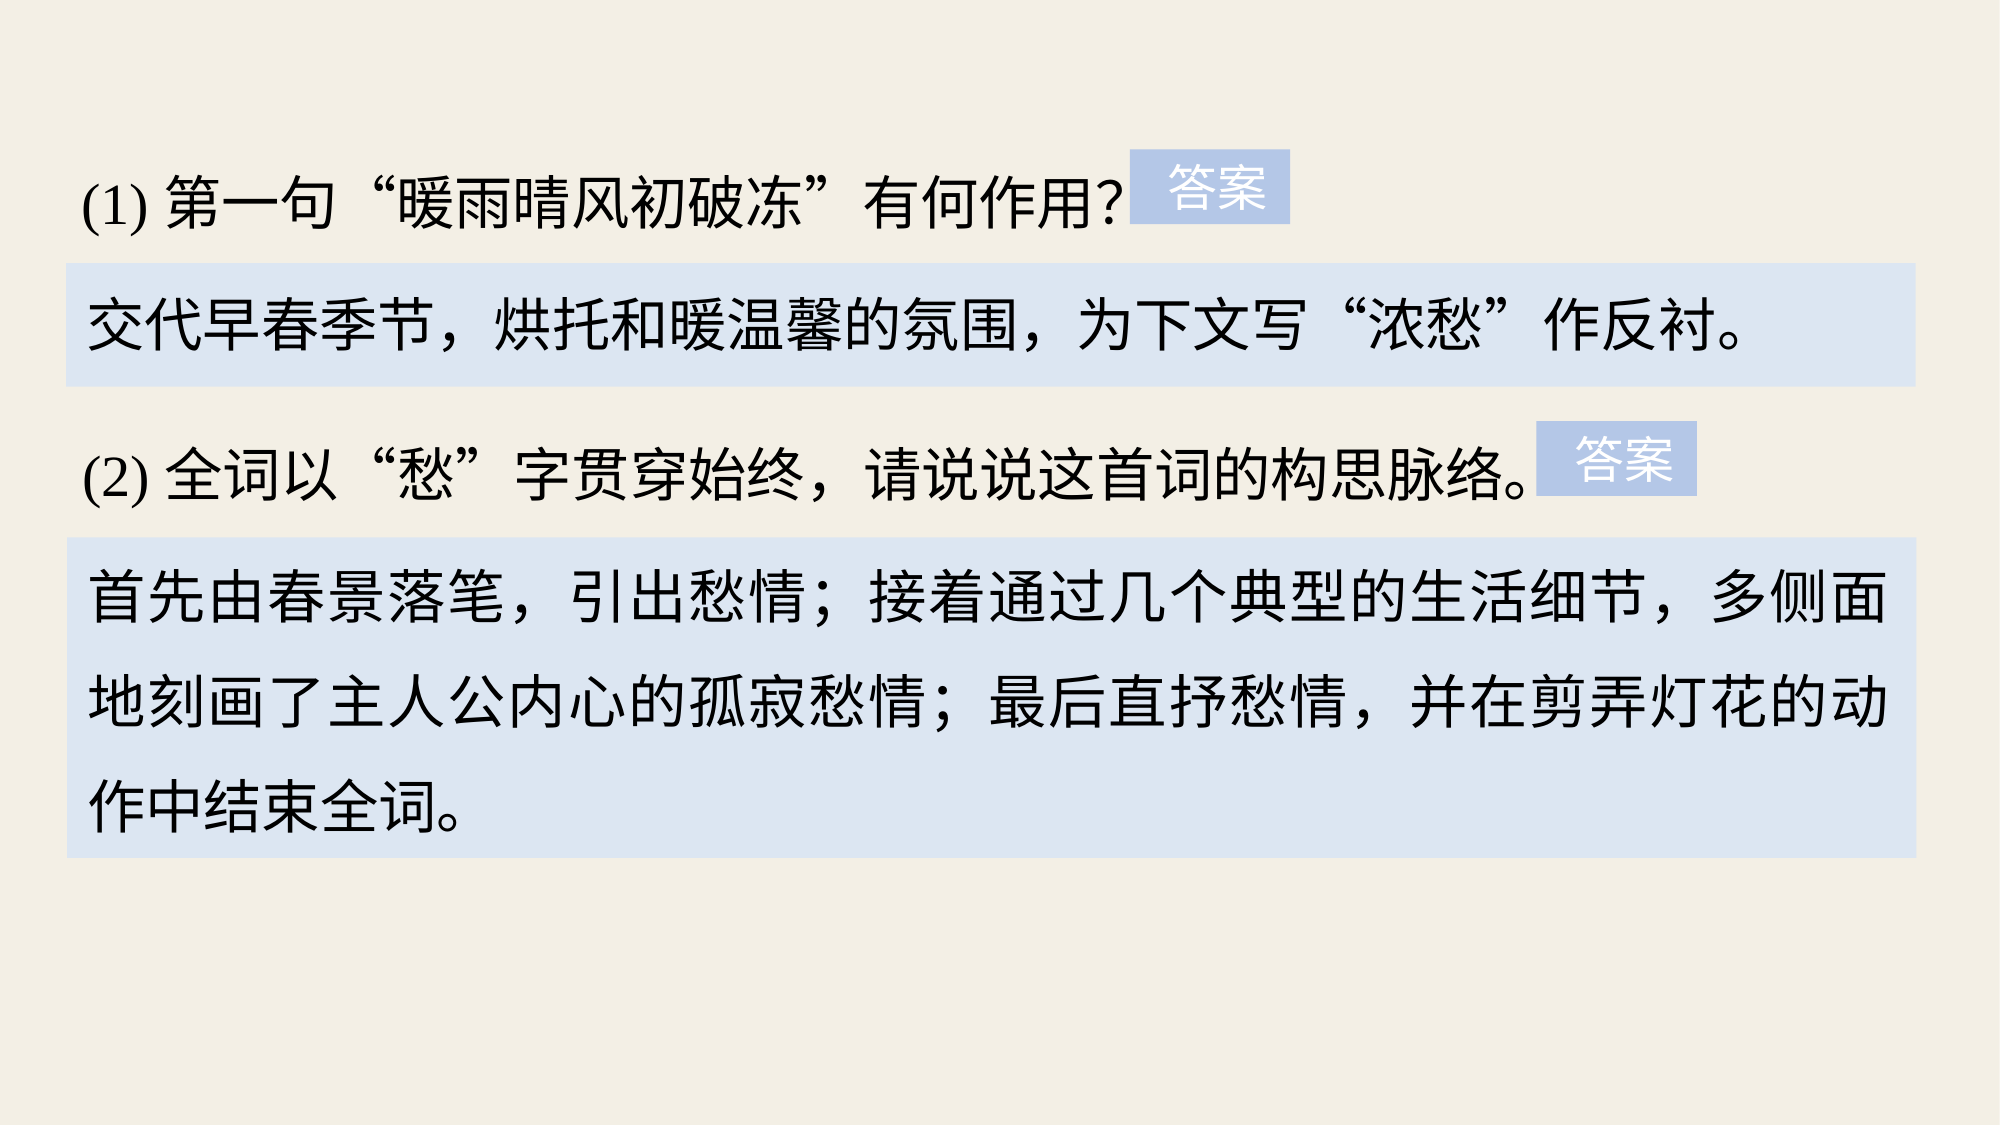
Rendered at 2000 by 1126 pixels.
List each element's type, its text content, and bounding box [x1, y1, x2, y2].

text_box 答案 [1536, 421, 1697, 496]
text_box (1)第一句“暖雨晴风初破冻”有何作用？ [61, 121, 1903, 247]
text_box 首先由春景落笔，引出愁情；接着通过几个典型的生活细节，多侧面地刻画了主人公内心的孤寂愁情；最后直抒愁情，并在剪弄灯花的动作中结束全词。 [67, 515, 1909, 851]
text_box (2)全词以“愁”字贯穿始终，请说说这首词的构思脉络。 [62, 393, 1904, 518]
text_box 交代早春季节，烘托和暖温馨的氛围，为下文写“浓愁”作反衬。 [66, 243, 1908, 369]
text_box [67, 537, 1917, 858]
text_box 答案 [1129, 149, 1291, 225]
text_box [66, 263, 1916, 387]
